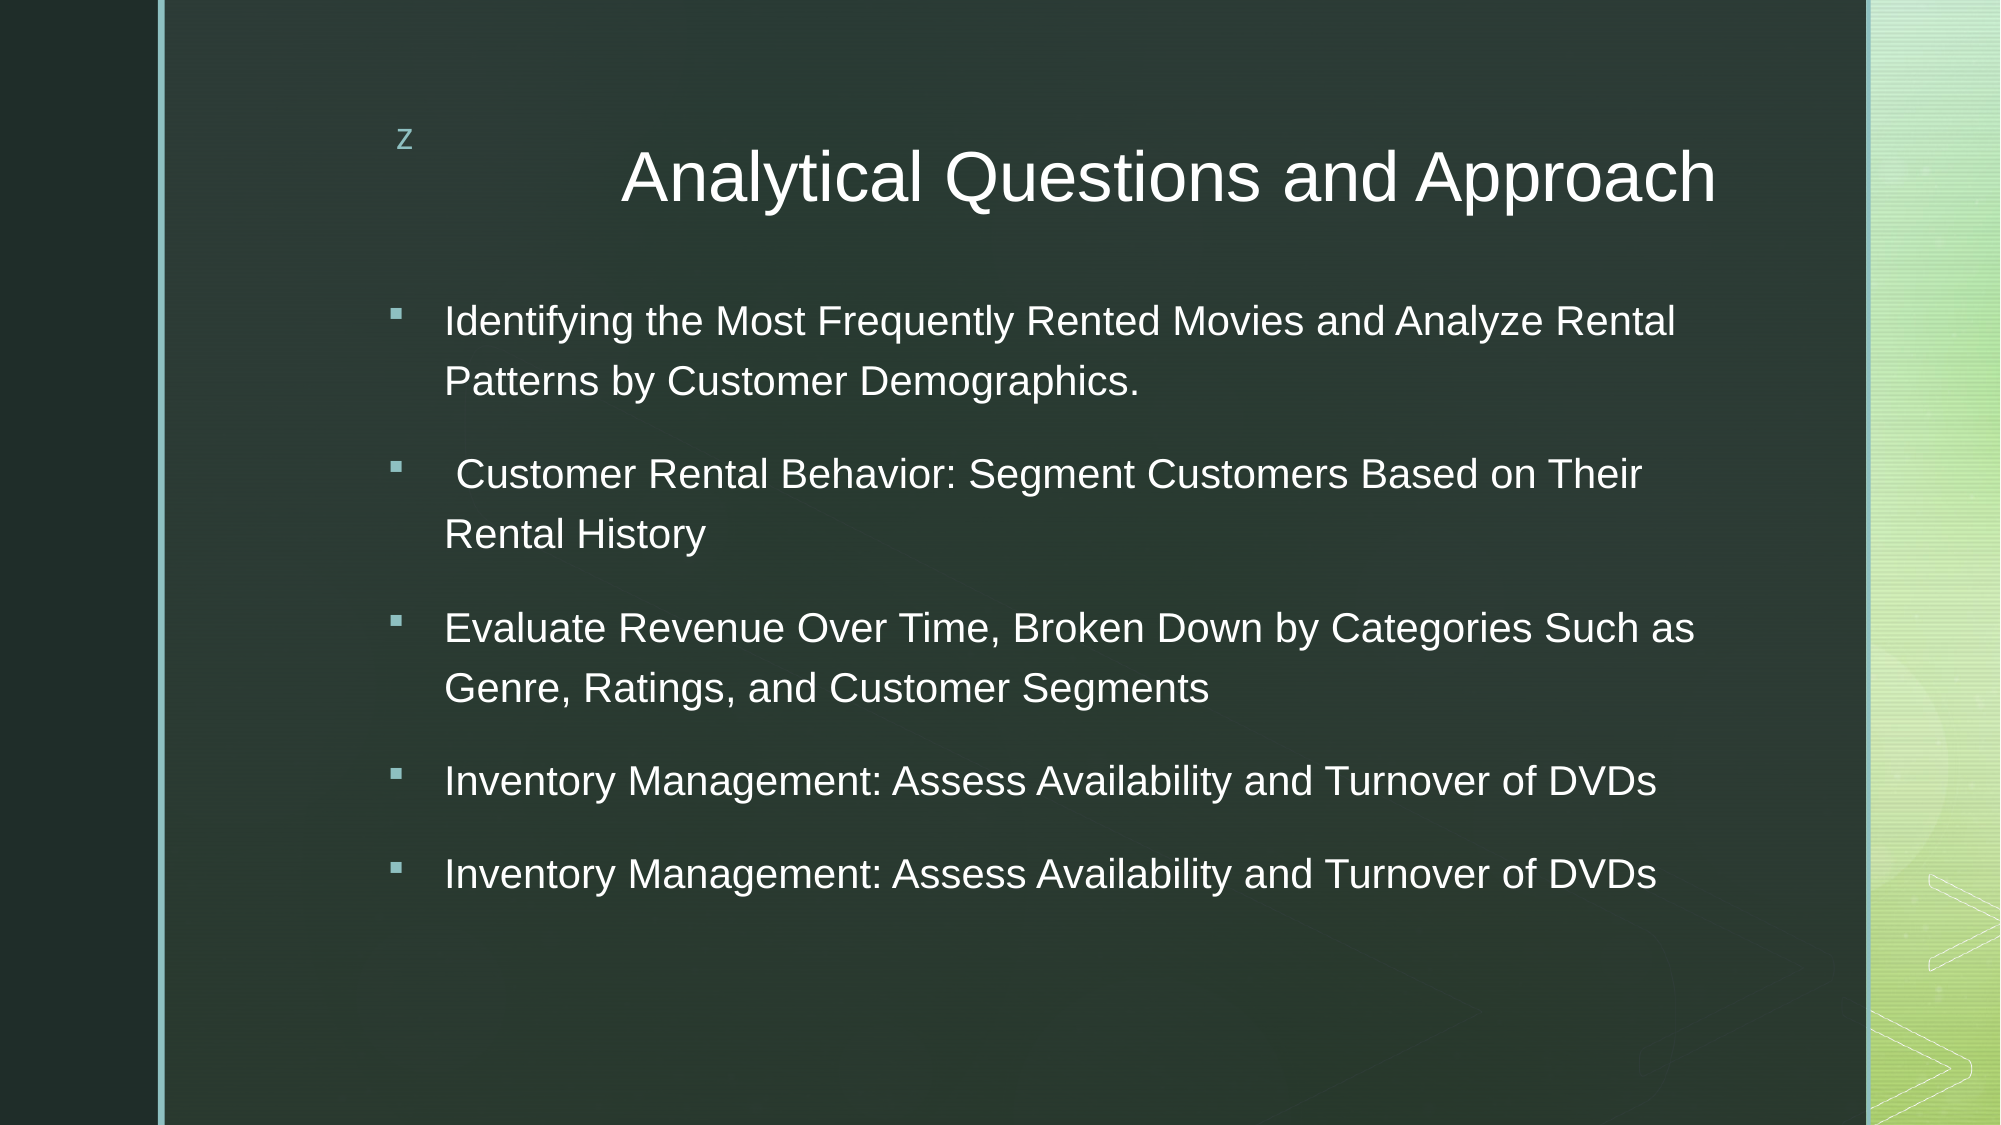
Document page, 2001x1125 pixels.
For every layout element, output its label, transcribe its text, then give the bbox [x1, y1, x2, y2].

title Analytical Questions and Approach [428, 132, 1734, 275]
list Identifying the Most Frequently Rented Movies and Analyze Rental Patterns by Customer Demographics. Customer Rental Behavior: Segment Customers Based on Their Rental History Evaluate Revenue Over Time, Broken Down by Categories Such as Genre, Ratings, and Customer Segments Inventory Management: Assess Availability and Turnover of DVDs Inventory Management: Assess Availability and Turnover of DVDs [372, 275, 1734, 993]
picture [1871, 0, 2001, 1125]
